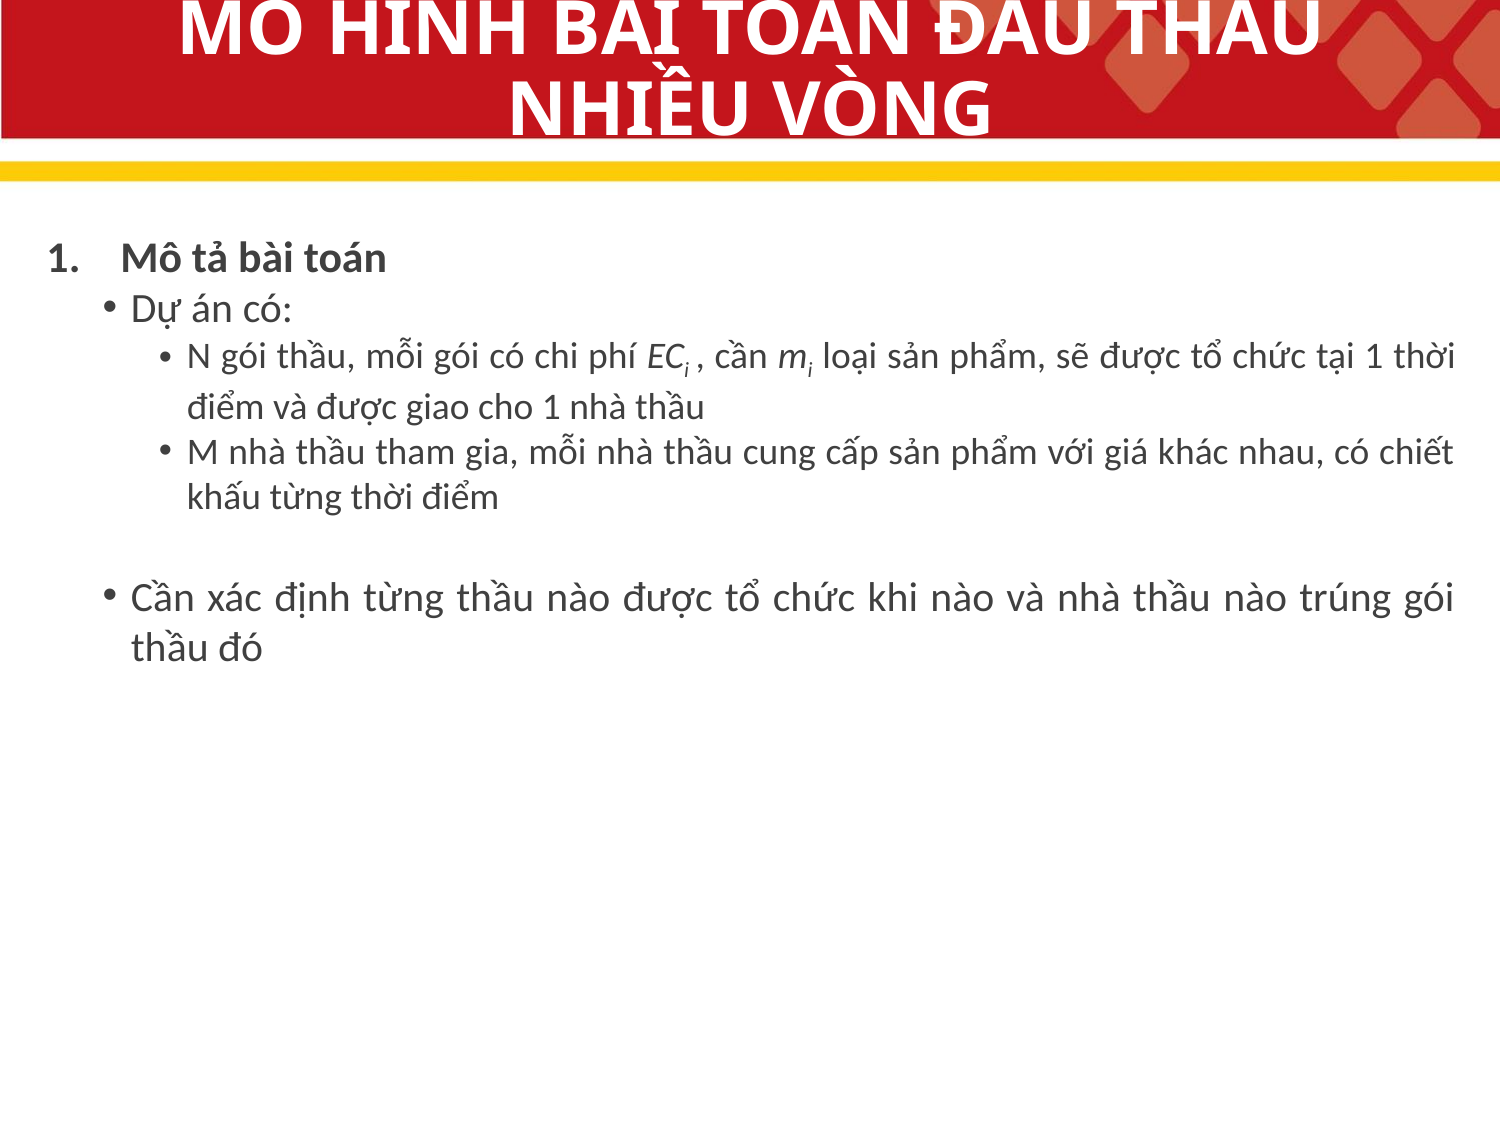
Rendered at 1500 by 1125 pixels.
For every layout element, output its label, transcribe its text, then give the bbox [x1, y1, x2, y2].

title MÔ HÌNH BÀI TOÁN ĐẤU THẦU NHIỀU VÒNG [31, 0, 1471, 141]
list 1. Mô tả bài toán Dự án có: N gói thầu, mỗi gói có chi phí ECi , cần mi loại sản phẩm, sẽ được tổ chức tại 1 thời điểm và được giao cho 1 nhà thầu M nhà thầu tham gia, mỗi nhà thầu cung cấp sản phẩm với giá khác nhau, có chiết khấu từng thời điểm Cần xác định từng thầu nào được tổ chức khi nào và nhà thầu nào trúng gói thầu đó [31, 220, 1471, 1025]
picture [0, 0, 1500, 1125]
